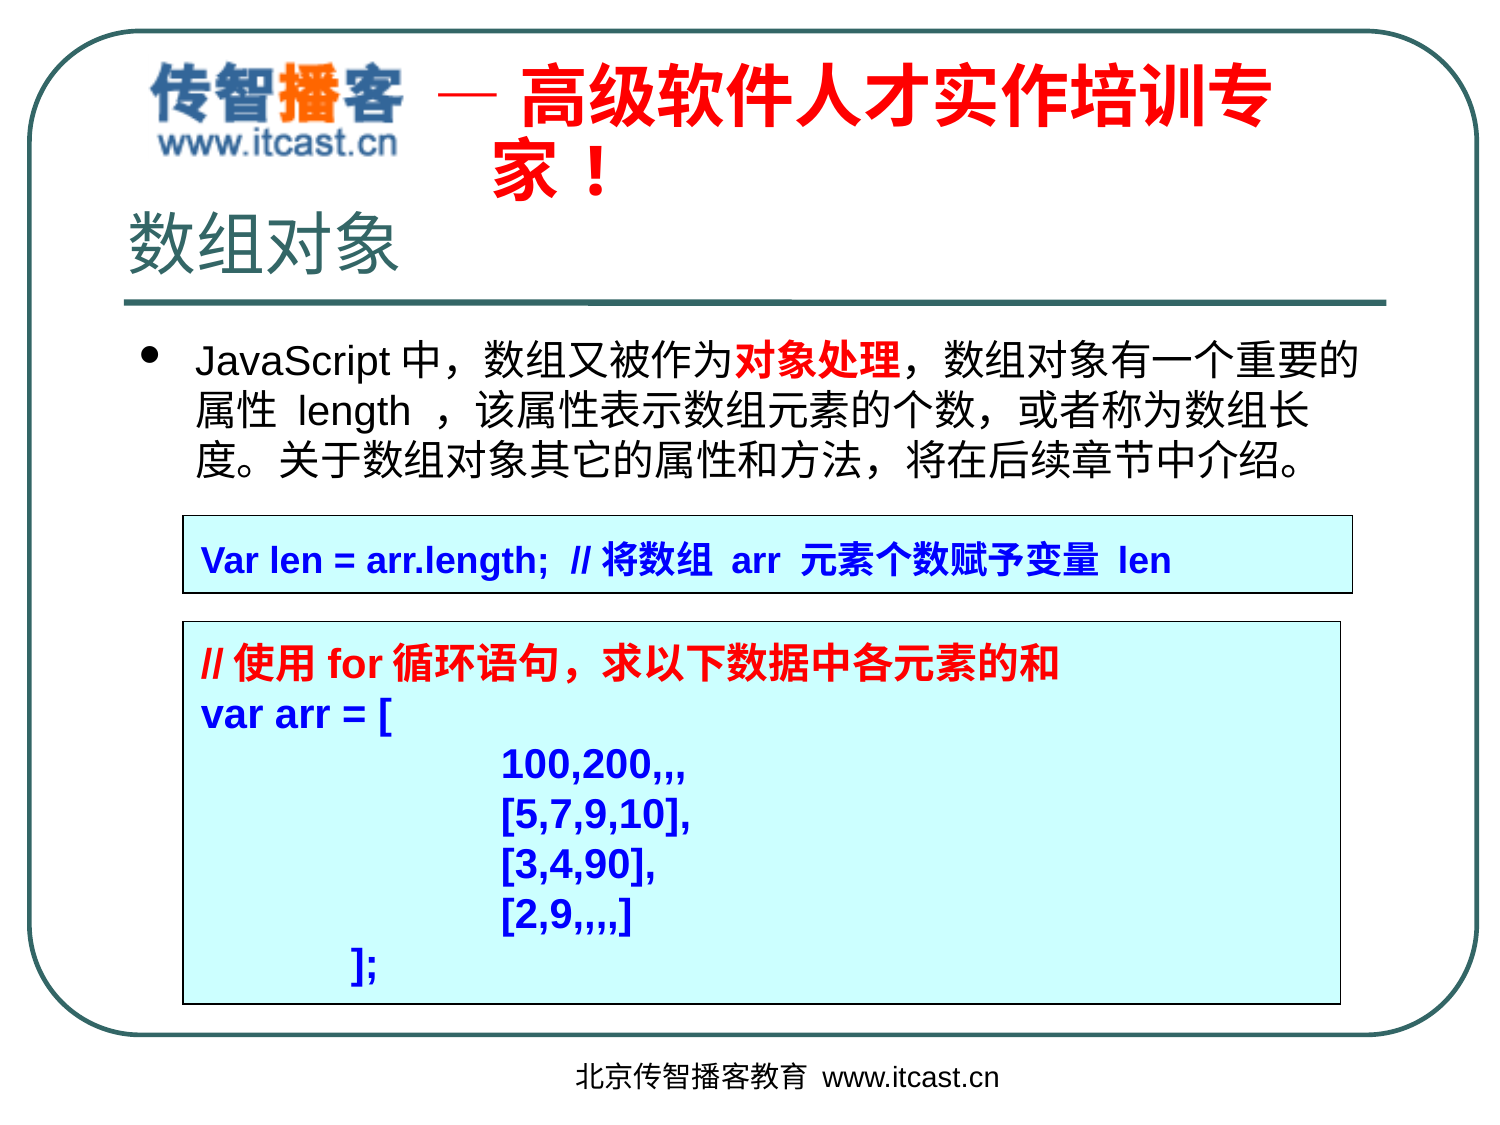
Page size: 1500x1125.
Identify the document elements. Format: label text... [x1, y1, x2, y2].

list JavaScript中，数组又被作为对象处理，数组对象有一个重要的属性 length ，该属性表示数组元素的个数，或者称为数组长度。关于数组对象其它的属性和方法，将在后续章节中介绍。 [123, 326, 1387, 516]
text_box //使用for循环语句，求以下数据中各元素的和 var arr = [ 100,200,,, [5,7,9,10], [3,4,90], [2,9,,,,] ]; [183, 621, 1341, 1005]
text_box Var len = arr.length; //将数组 arr 元素个数赋予变量 len [183, 515, 1353, 593]
title 数组对象 [111, 54, 1375, 292]
